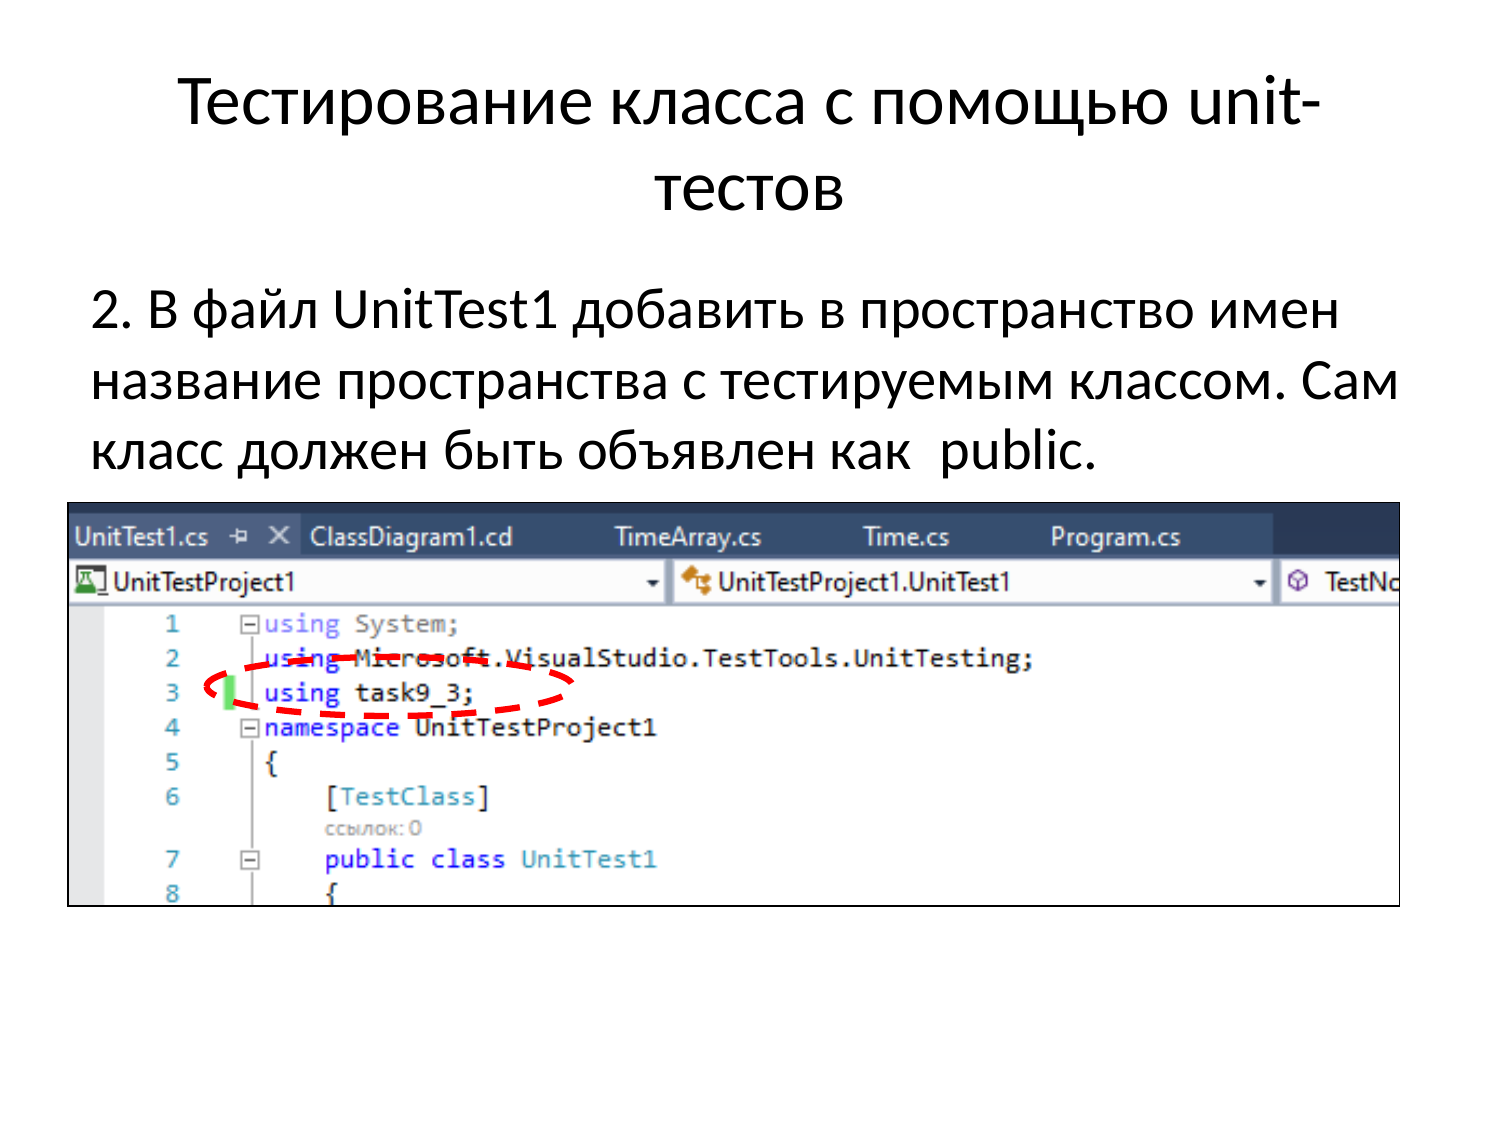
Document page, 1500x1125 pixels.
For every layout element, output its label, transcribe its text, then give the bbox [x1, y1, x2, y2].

list 2. В файл UnitTest1 добавить в пространство имен название пространства с тестируемым классом. Сам класс должен быть объявлен как public. [75, 262, 1436, 492]
title Тестирование класса с помощью unit-тестов [75, 45, 1425, 233]
picture [68, 503, 1399, 906]
